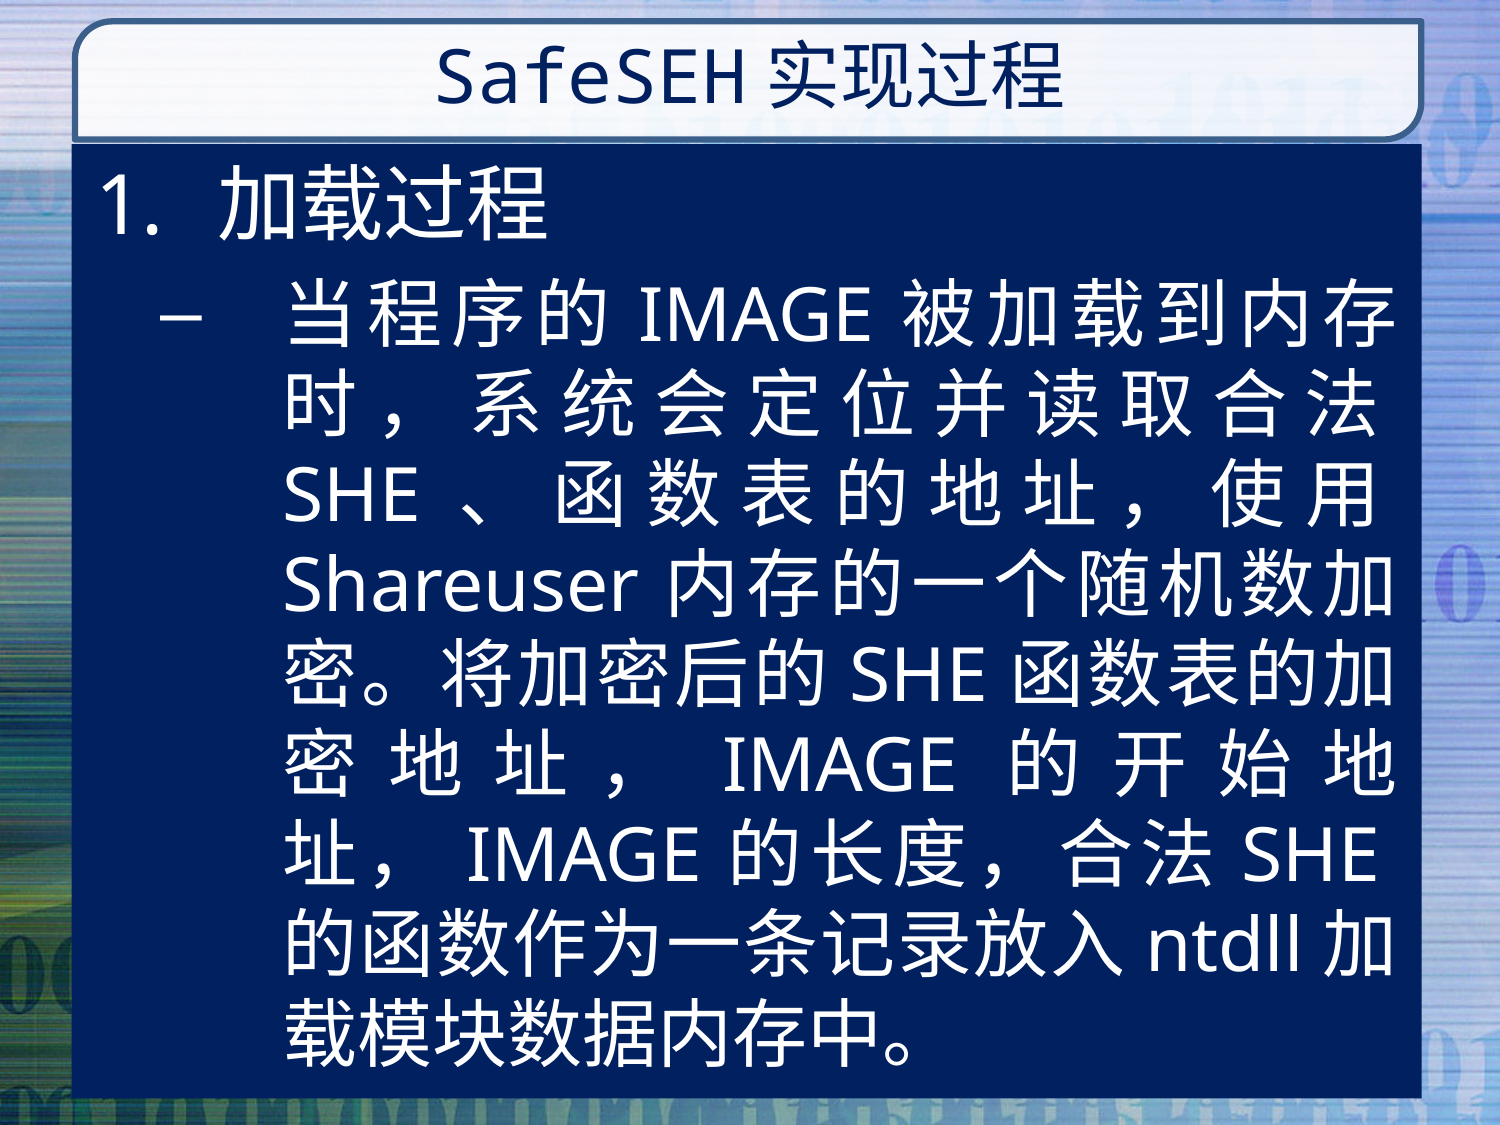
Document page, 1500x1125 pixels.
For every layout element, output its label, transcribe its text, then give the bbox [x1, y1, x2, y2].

list 加载过程 当程序的IMAGE被加载到内存时，系统会定位并读取合法SHE、函数表的地址，使用Shareuser内存的一个随机数加密。将加密后的SHE函数表的加密地址，IMAGE的开始地址，IMAGE的长度，合法SHE的函数作为一条记录放入ntdll加载模块数据内存中。 [71, 144, 1422, 1099]
picture [0, 0, 1500, 1125]
title SafeSEH实现过程 [76, 21, 1423, 135]
